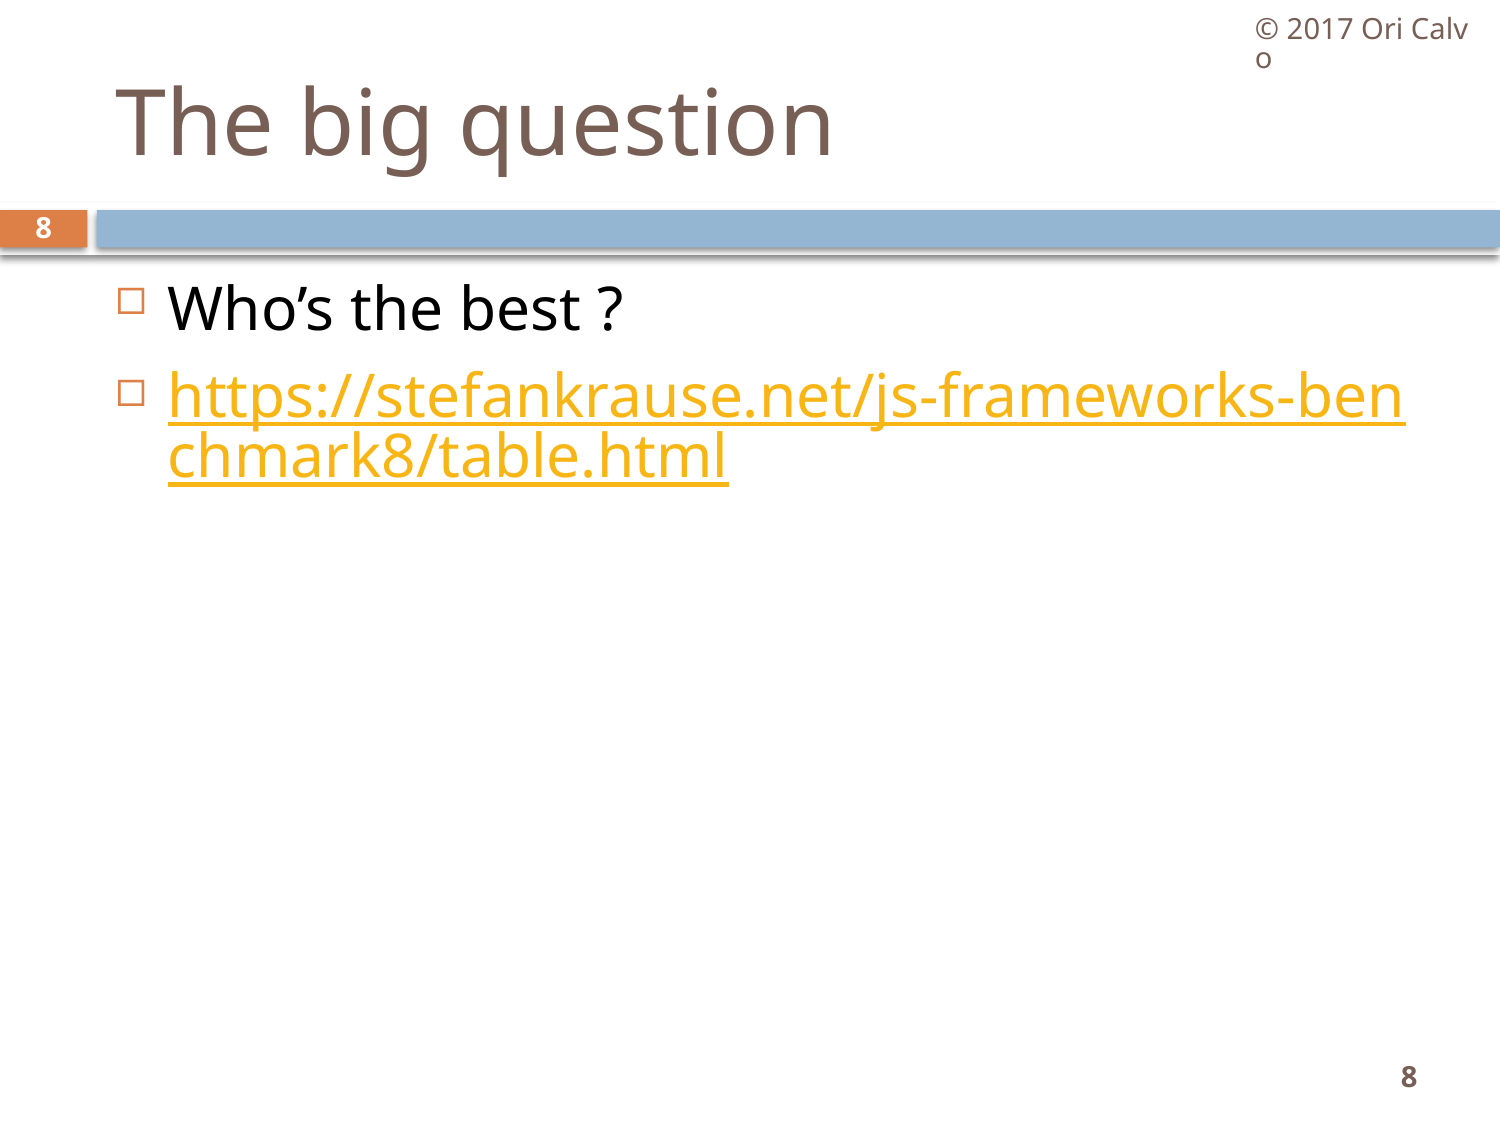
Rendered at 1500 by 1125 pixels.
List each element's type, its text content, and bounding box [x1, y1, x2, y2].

slide_number 8 [0, 208, 88, 249]
list Who’s the best ? https://stefankrause.net/js-frameworks-benchmark8/table.html [100, 262, 1438, 1000]
footer © 2017 Ori Calvo [1240, 0, 1500, 60]
title The big question [100, 37, 1438, 200]
